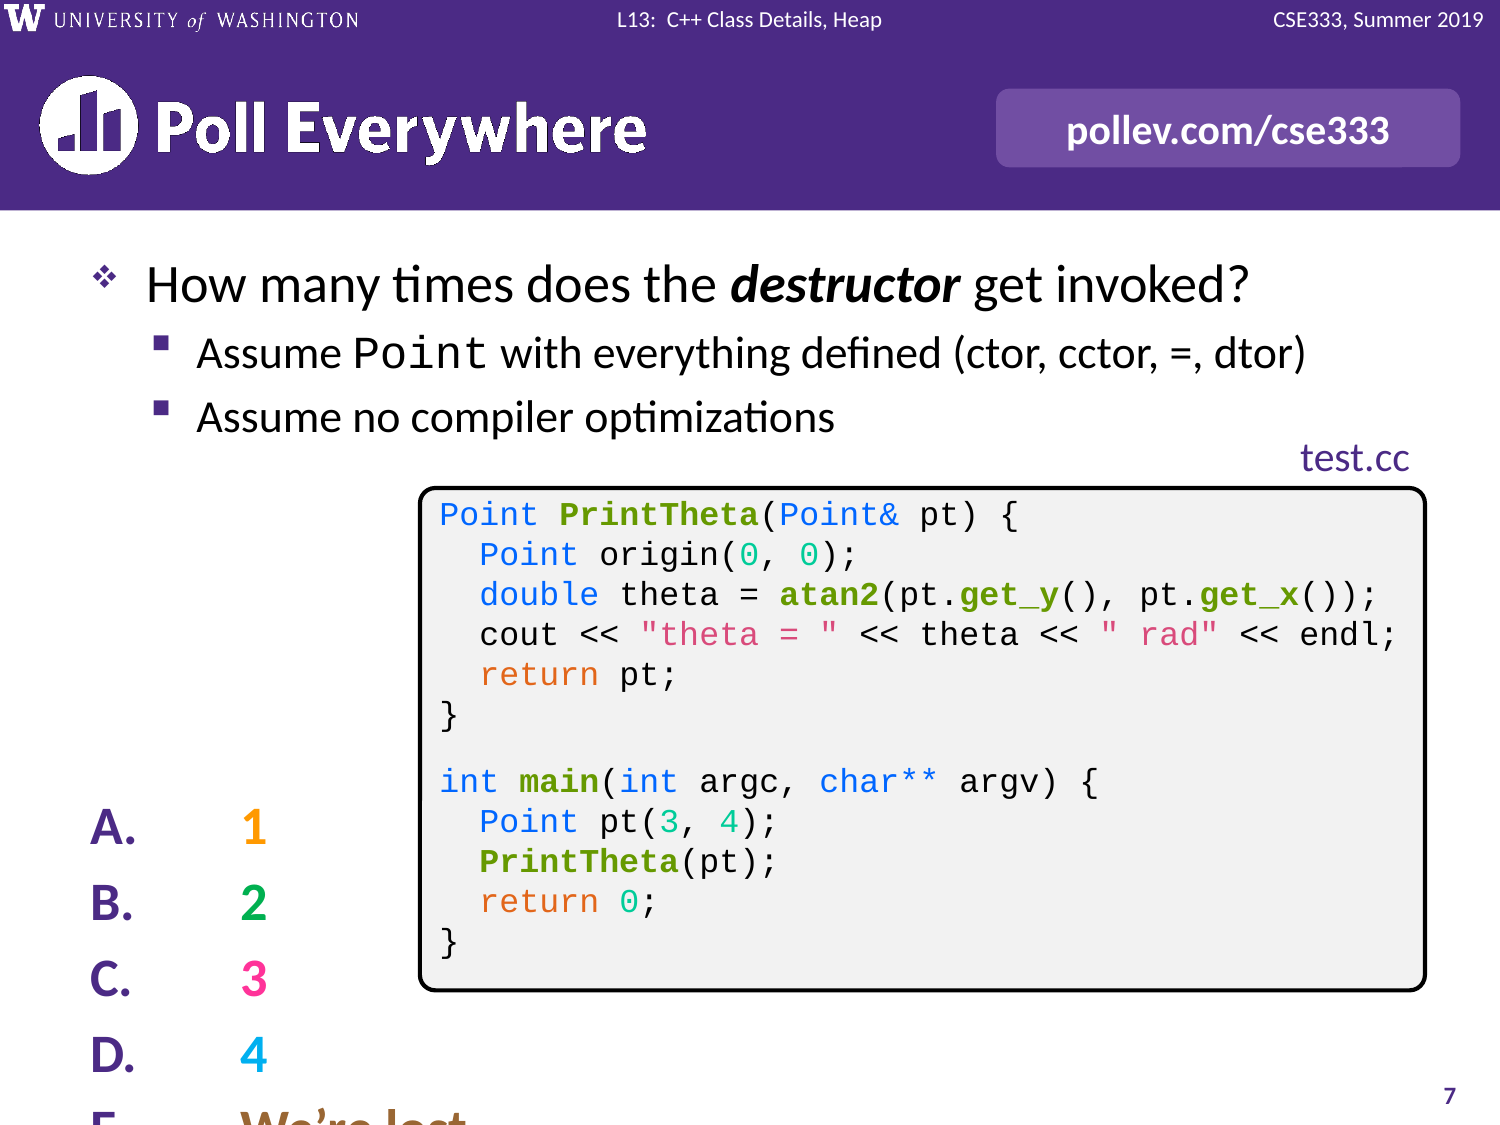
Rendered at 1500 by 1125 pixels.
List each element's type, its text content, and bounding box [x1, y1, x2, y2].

text_box test.cc [944, 422, 1425, 487]
list How many times does the destructor get invoked? Assume Point with everything defined (ctor, cctor, =, dtor) Assume no compiler optimizations A. 1 B. 2 C. 3 D. 4 E. We’re lost… [74, 240, 1448, 885]
slide_number 7 [1400, 1065, 1500, 1125]
text_box Point PrintTheta(Point& pt) { Point origin(0, 0); double theta = atan2(pt.get_y(), pt.get_x()); cout << "theta = " << theta << " rad" << endl; return pt; } int main(int argc, char** argv) { Point pt(3, 4); PrintTheta(pt); return 0; } [419, 487, 1425, 991]
picture [4, 4, 358, 32]
